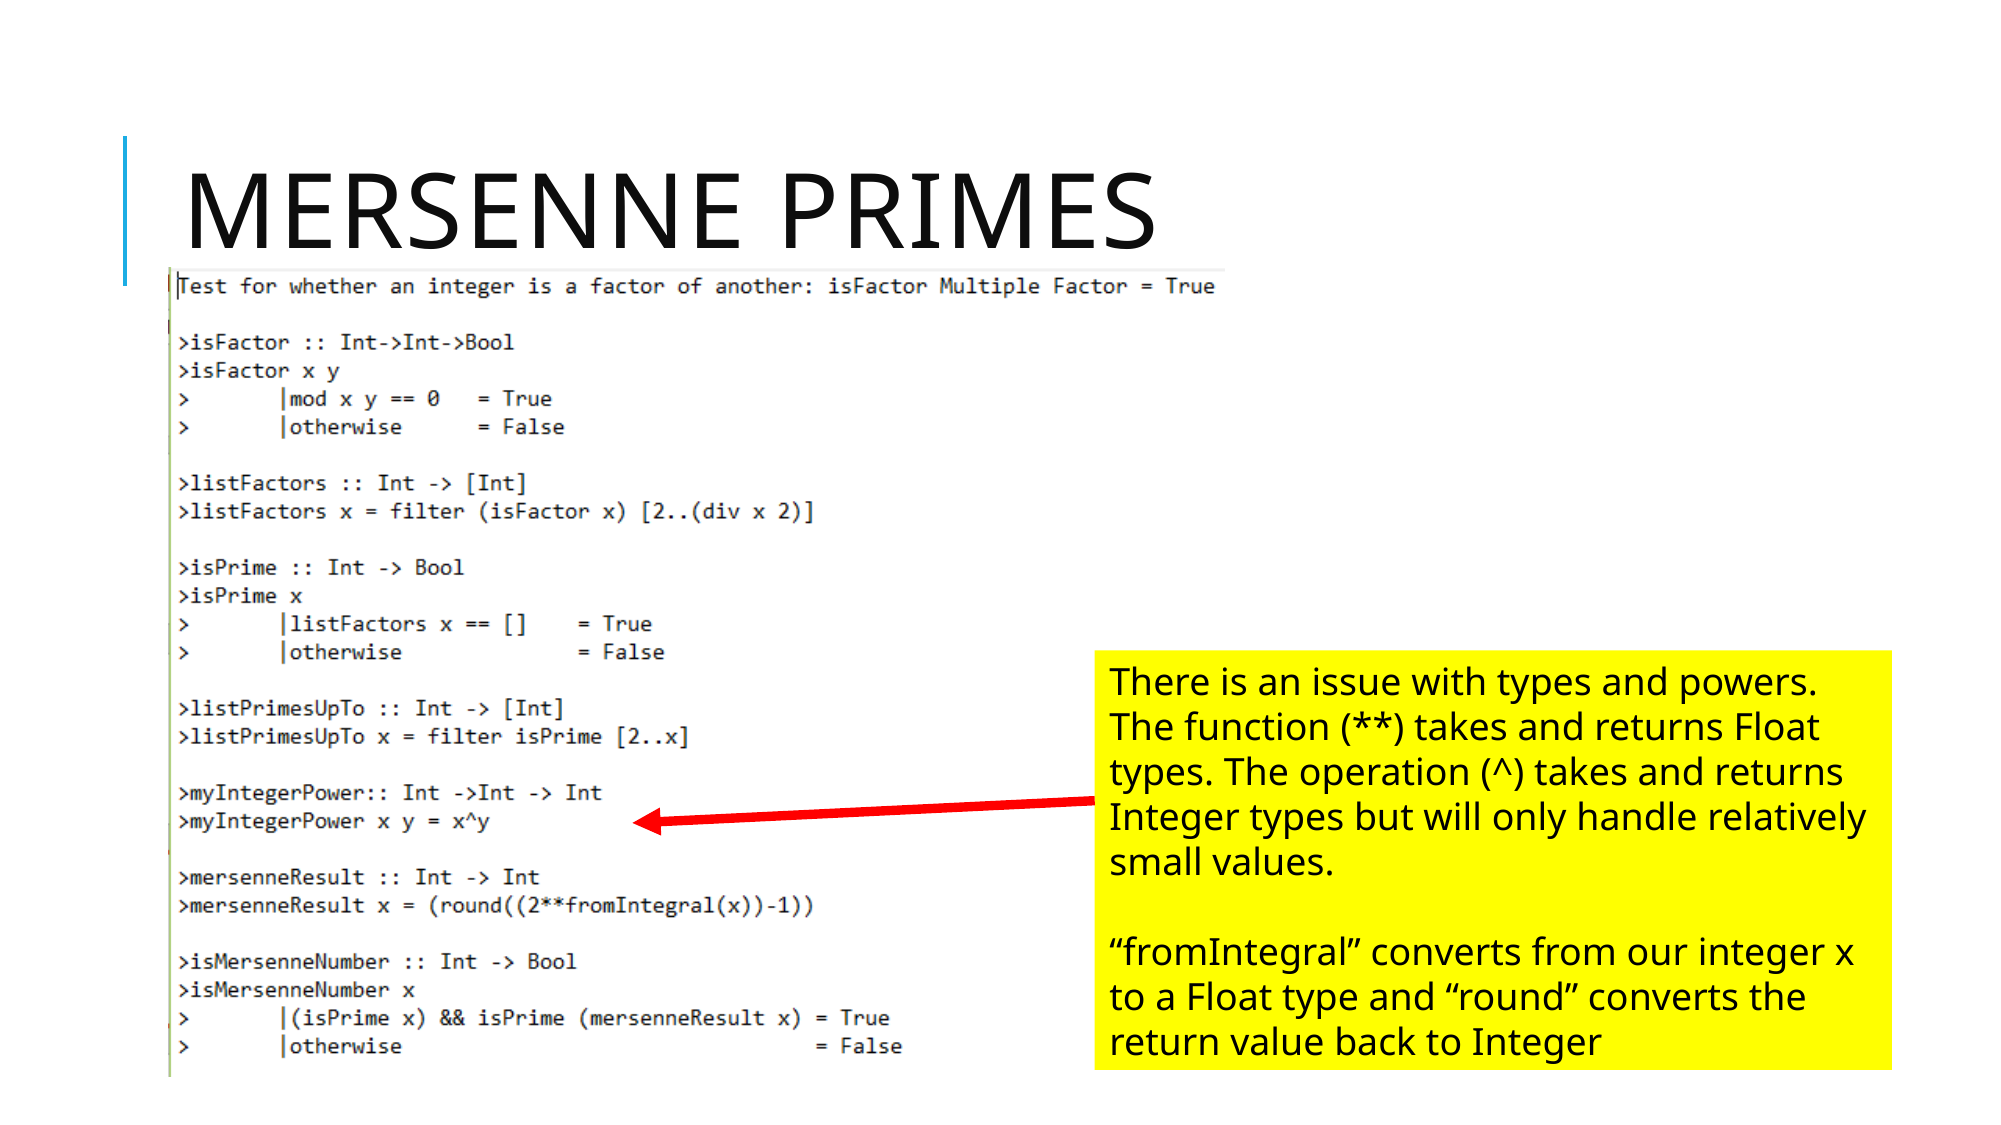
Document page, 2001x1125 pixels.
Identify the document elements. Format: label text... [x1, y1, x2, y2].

text_box There is an issue with types and powers. The function (**) takes and returns Float types. The operation (^) takes and returns Integer types but will only handle relatively small values. “fromIntegral” converts from our integer x to a Float type and “round” converts the return value back to Integer [1232, 650, 1892, 1070]
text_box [632, 800, 1095, 824]
picture [167, 267, 1225, 1077]
title Mersenne primes [168, 96, 1763, 342]
